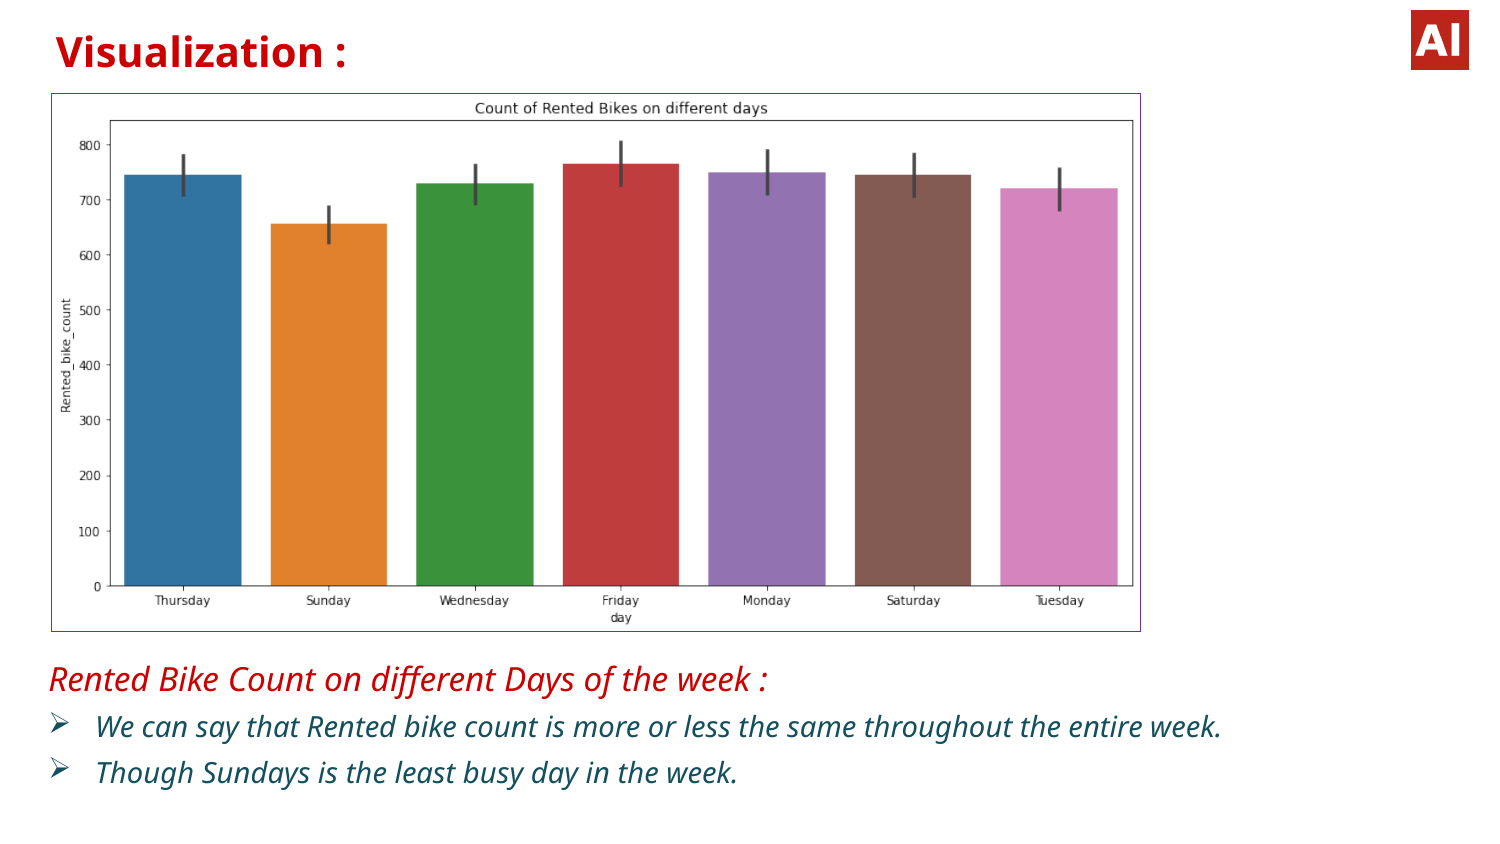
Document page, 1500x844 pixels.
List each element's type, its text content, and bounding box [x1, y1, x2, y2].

title [51, 83, 1449, 651]
text_box Rented Bike Count on different Days of the week : We can say that Rented bike count is more or less the same throughout the entire week. Though Sundays is the least busy day in the week. [33, 651, 1475, 797]
text_box Visualization : [41, 17, 363, 83]
picture [51, 93, 1141, 633]
picture [1411, 10, 1469, 70]
